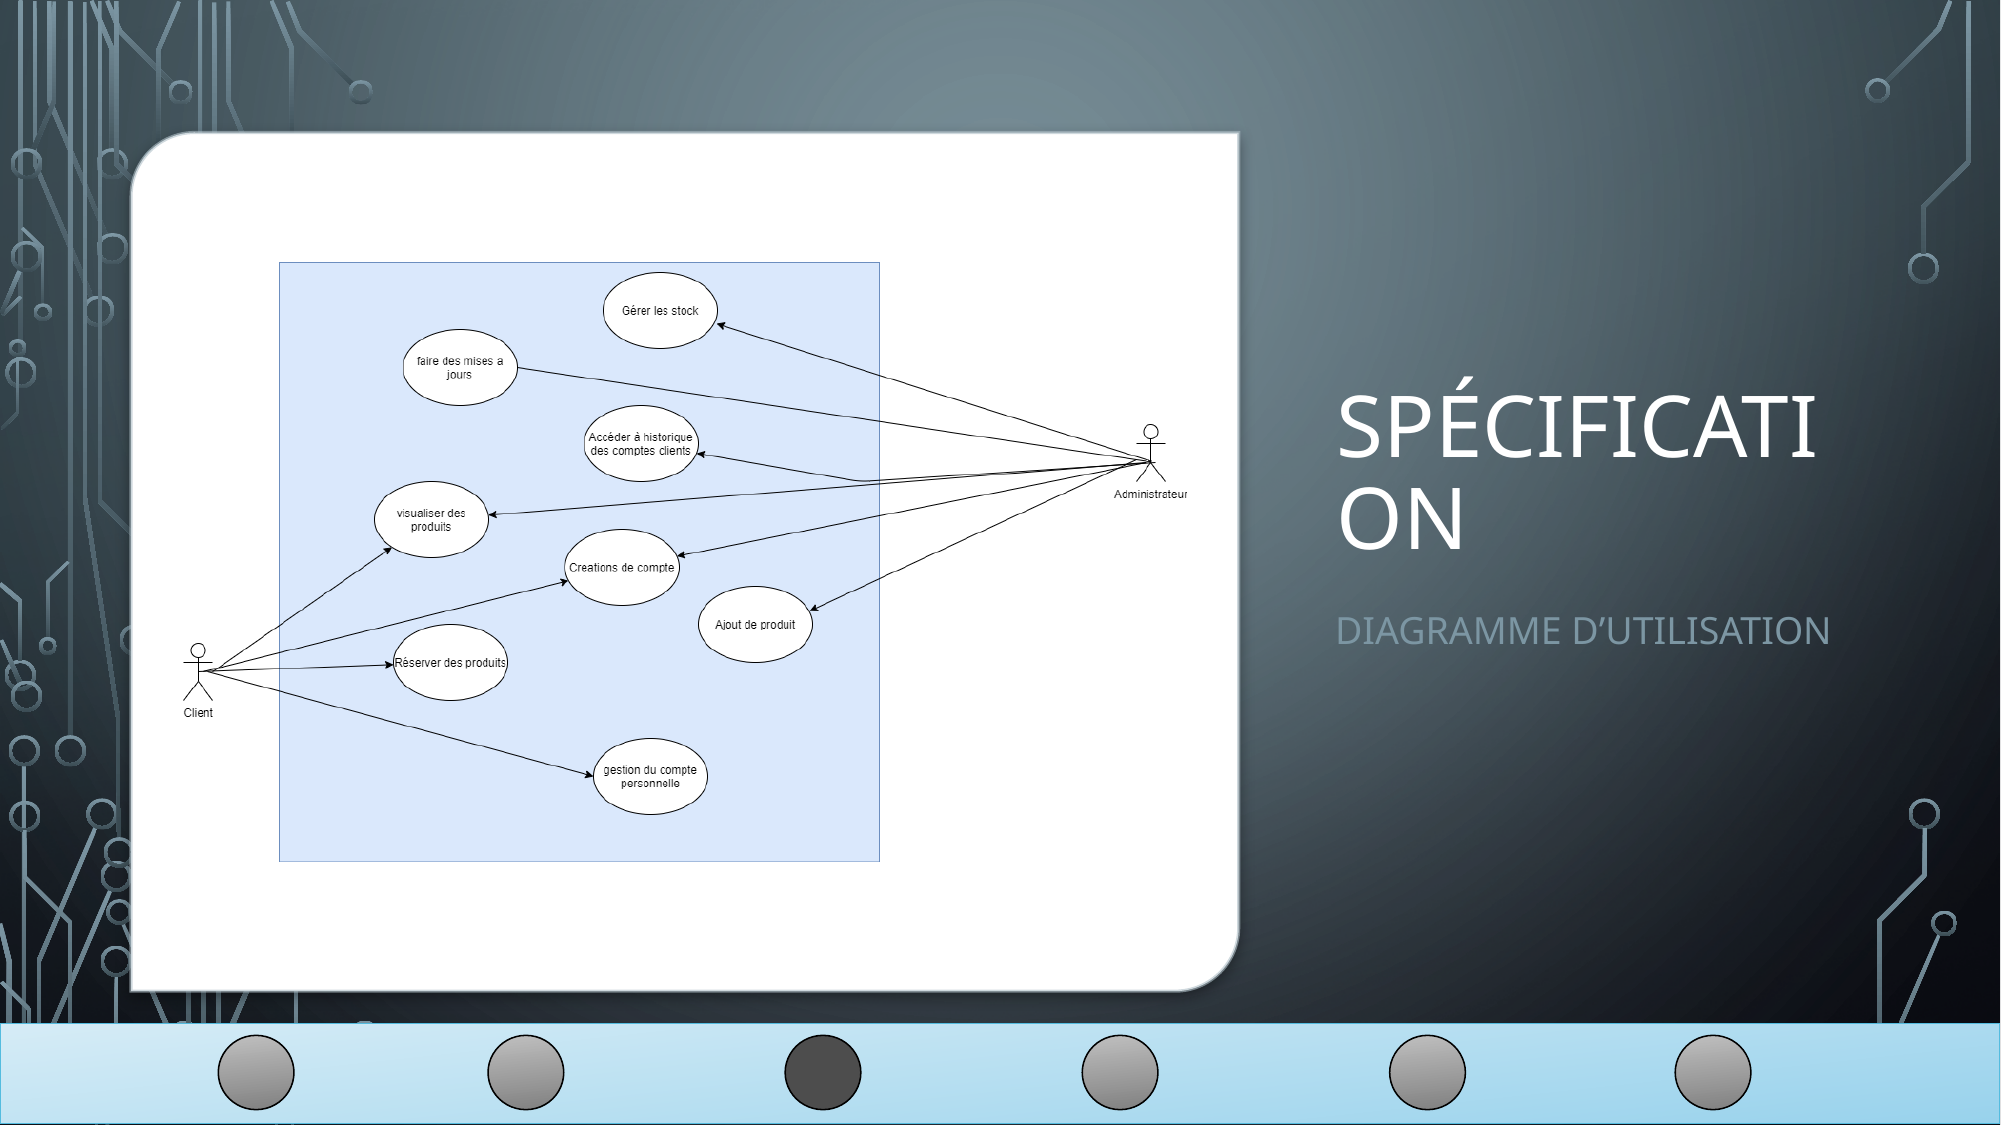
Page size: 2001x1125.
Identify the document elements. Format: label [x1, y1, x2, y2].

picture [183, 0, 2000, 1125]
text_box [0, 0, 379, 1125]
